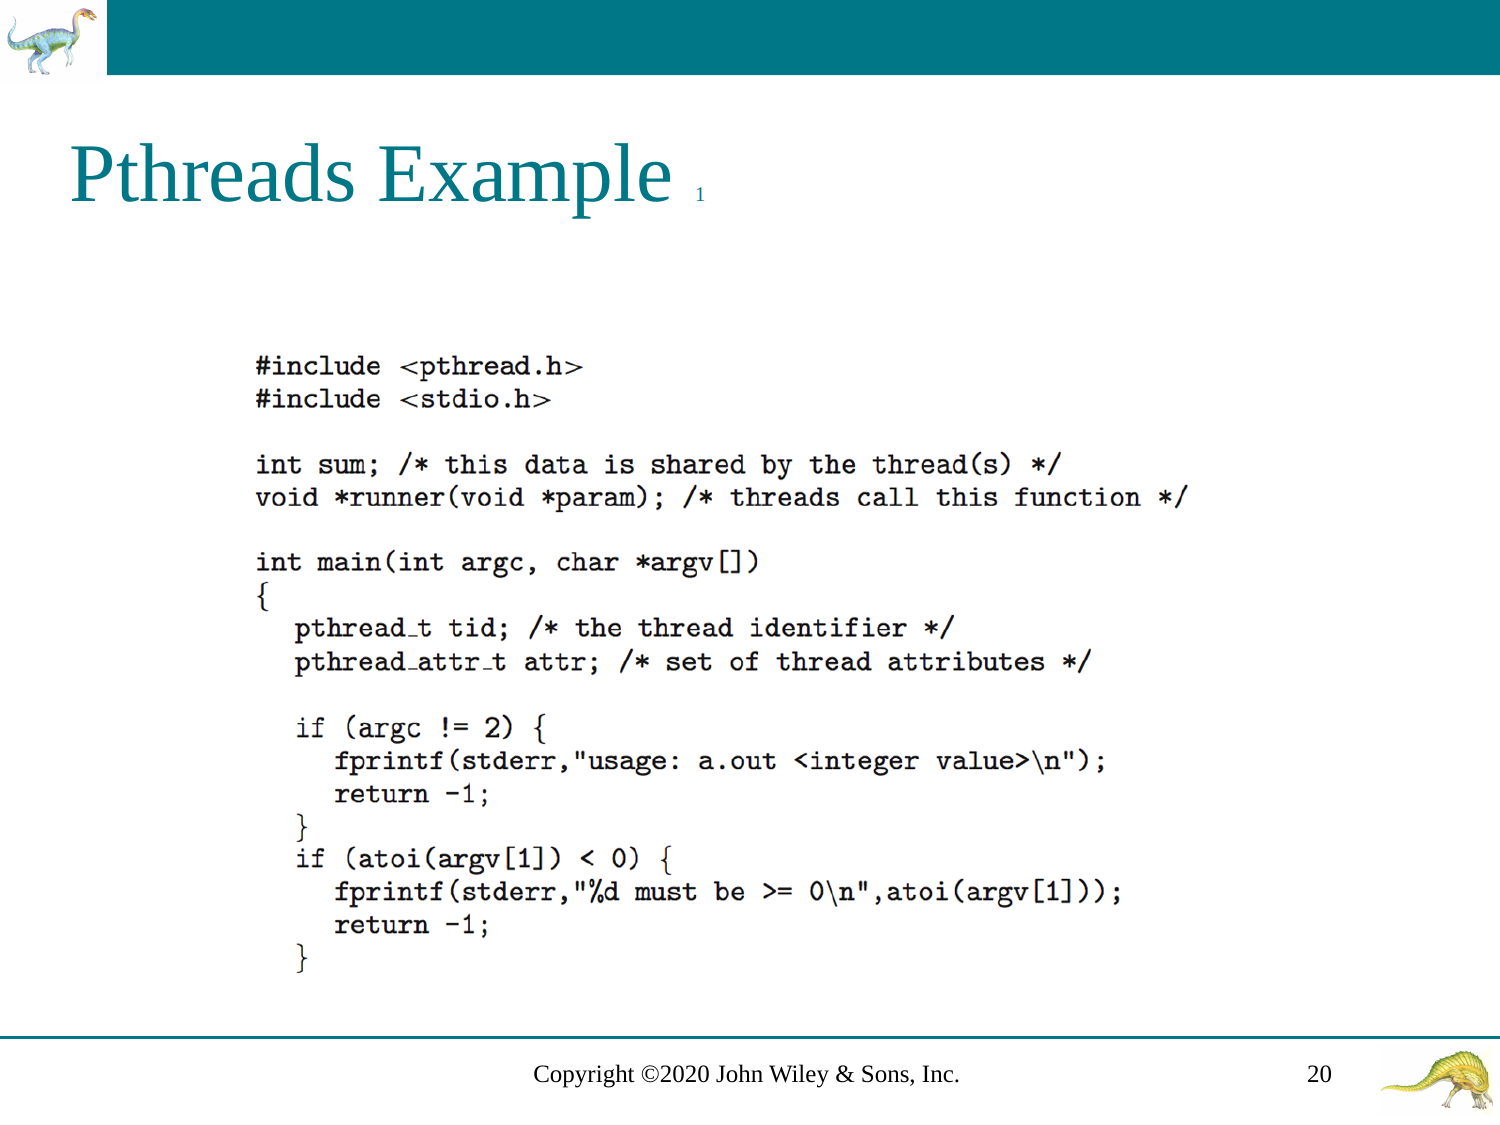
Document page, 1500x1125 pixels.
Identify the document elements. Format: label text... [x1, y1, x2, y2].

picture [0, 0, 107, 82]
picture [1379, 1044, 1493, 1115]
slide_number 20 [1083, 1042, 1348, 1103]
footer Copyright ©2020 John Wiley & Sons, Inc. [496, 1042, 1004, 1103]
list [227, 319, 1257, 1003]
title P threads Example 1 [54, 122, 1445, 262]
